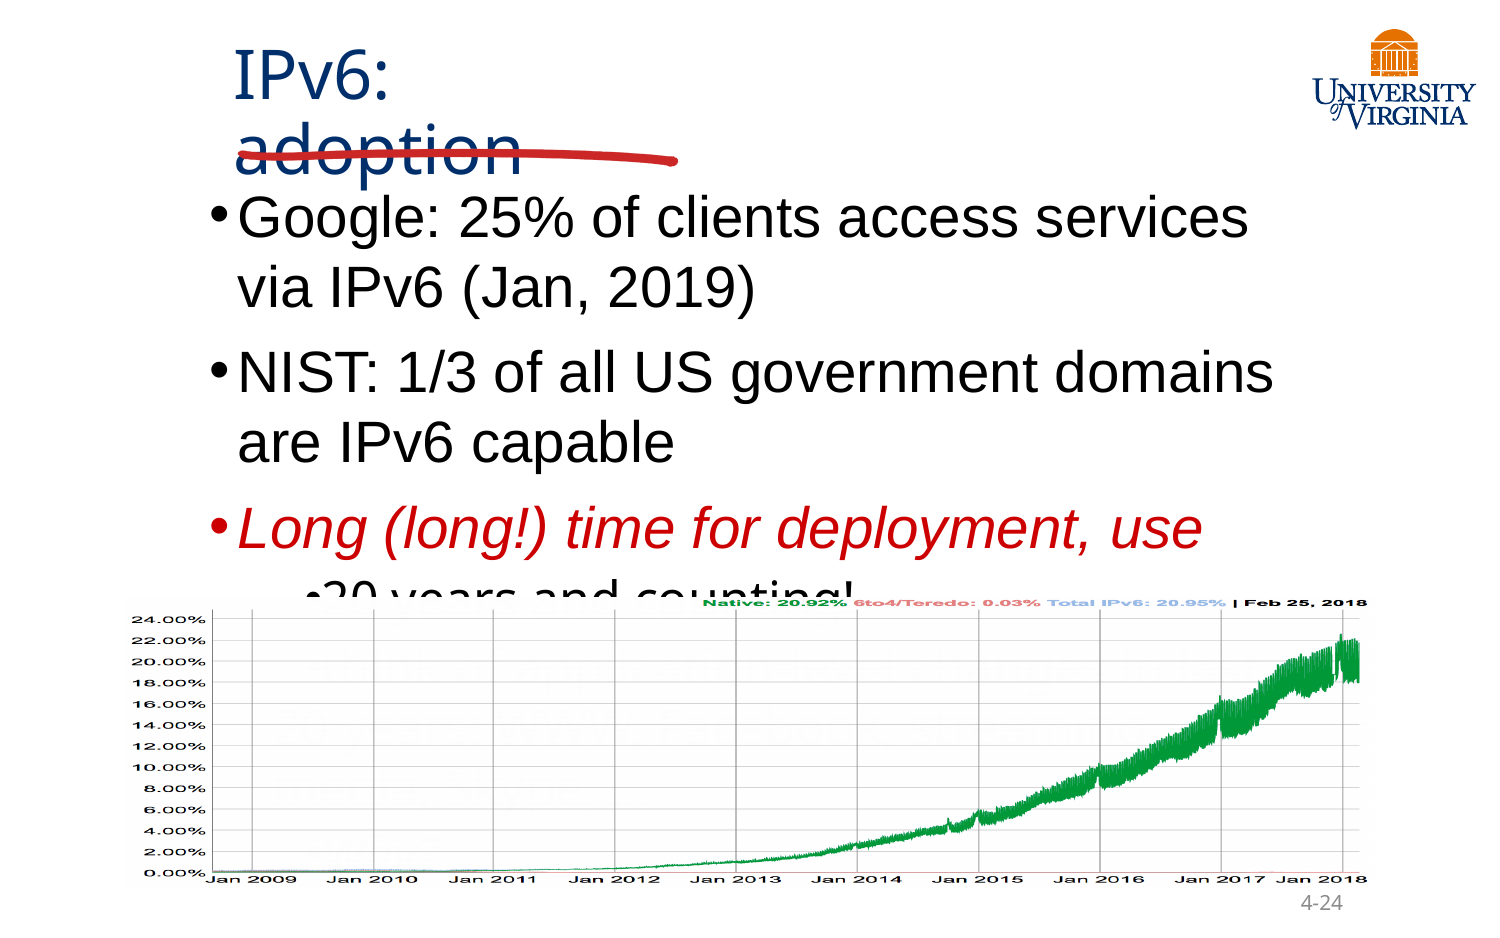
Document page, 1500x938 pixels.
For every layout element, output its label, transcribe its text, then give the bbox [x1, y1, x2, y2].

list Google: 25% of clients access services via IPv6 (Jan, 2019) NIST: 1/3 of all US government domains are IPv6 capable Long (long!) time for deployment, use 20 years and counting! think of application-level changes in last 20 years: WWW, Facebook, streaming media, Skype, … Why? [194, 171, 1317, 597]
title IPv6: adoption [218, 57, 710, 171]
slide_number 4-24 [1281, 888, 1358, 923]
picture [124, 597, 1376, 888]
picture [235, 144, 683, 172]
